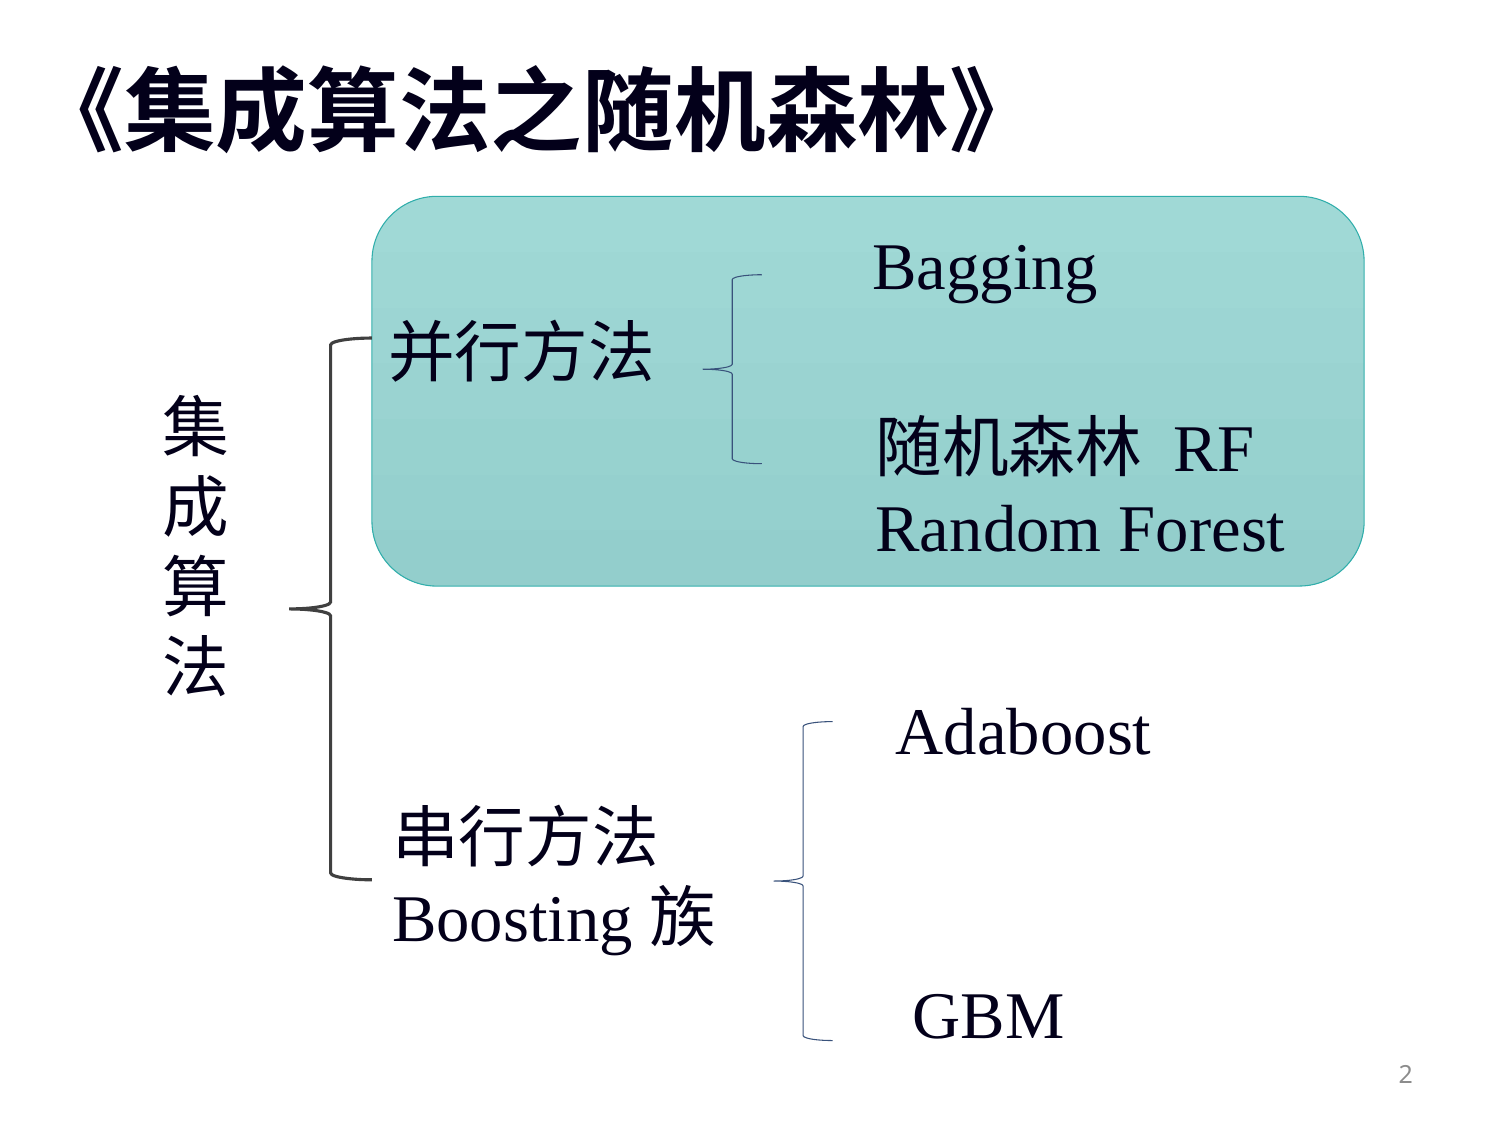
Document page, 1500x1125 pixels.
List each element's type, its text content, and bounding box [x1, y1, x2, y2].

title 《集成算法之随机森林》 [17, 66, 1213, 209]
text_box [289, 336, 372, 882]
text_box Bagging [857, 215, 1114, 311]
text_box [702, 274, 762, 465]
text_box 随机森林 RF Random Forest [860, 397, 1301, 573]
text_box 串行方法 Boosting族 [377, 787, 732, 962]
text_box [371, 195, 1365, 587]
text_box [773, 721, 833, 1042]
text_box GBM [897, 964, 1080, 1059]
text_box Adaboost [880, 680, 1167, 776]
text_box 集 成 算 法 [148, 377, 245, 713]
text_box 并行方法 [373, 302, 671, 398]
